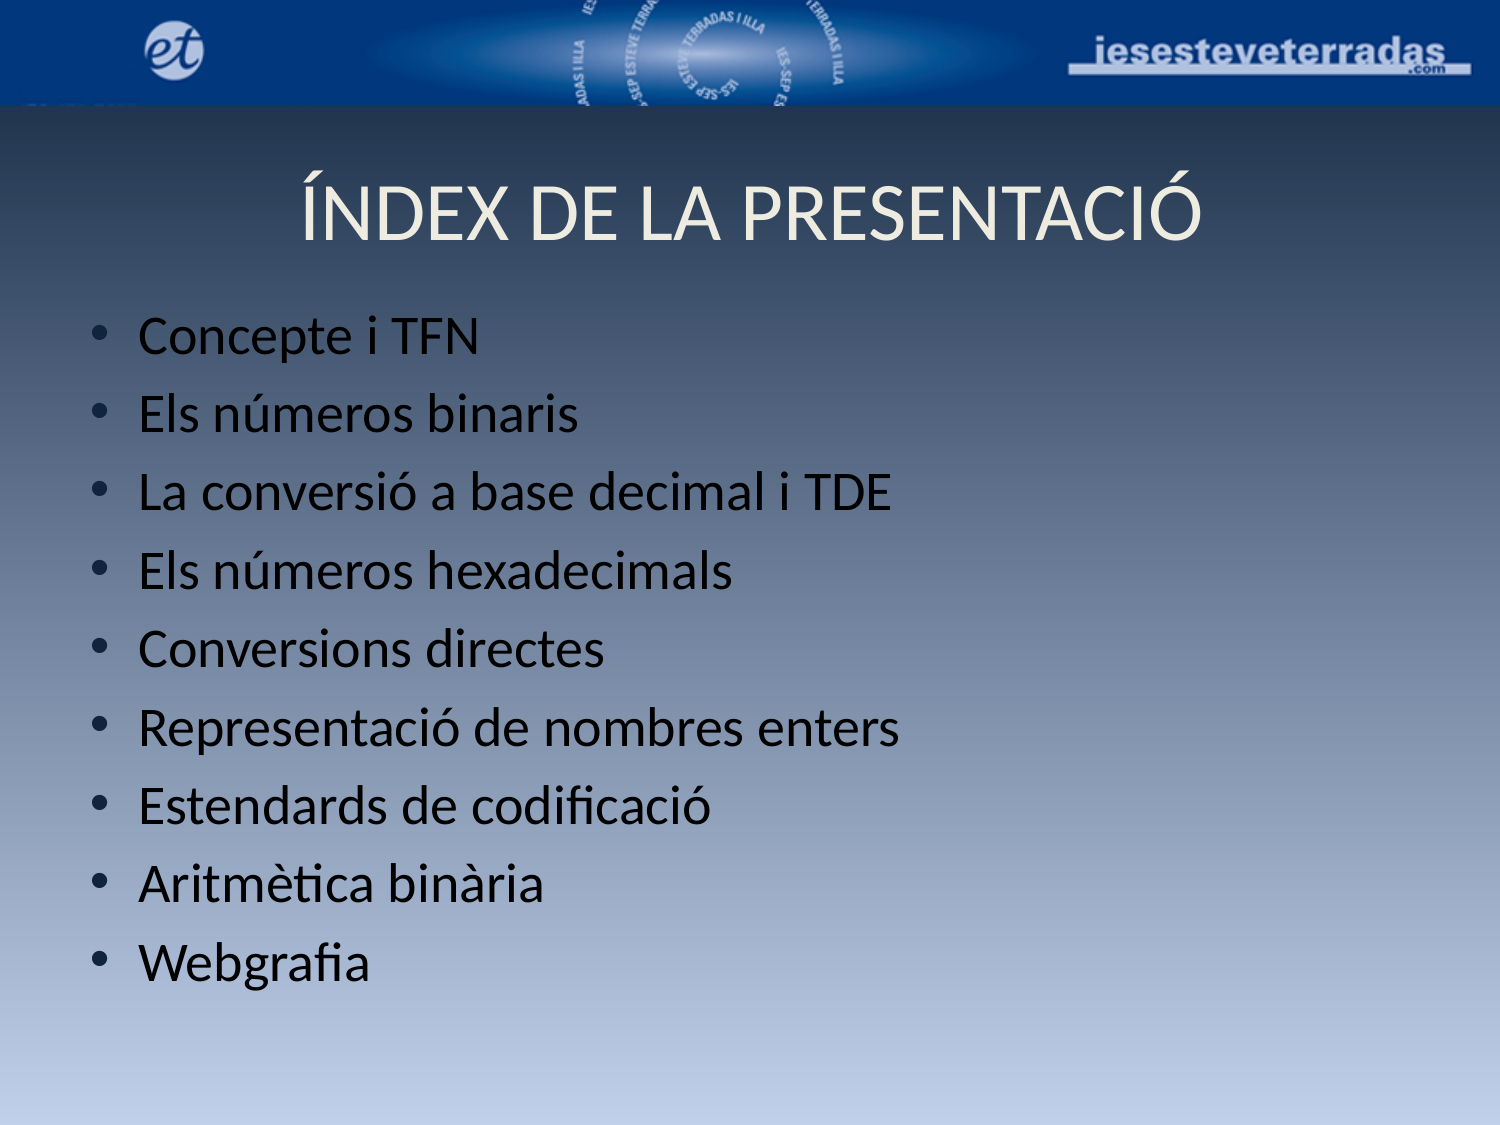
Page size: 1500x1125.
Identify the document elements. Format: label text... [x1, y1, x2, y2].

text_box Concepte i TFN Els números binaris La conversió a base decimal i TDE Els números hexadecimals Conversions directes Representació de nombres enters Estendards de codificació Aritmètica binària Webgrafia [75, 290, 1425, 1005]
text_box ÍNDEX DE LA PRESENTACIÓ [76, 113, 1427, 301]
picture [0, 0, 1500, 106]
